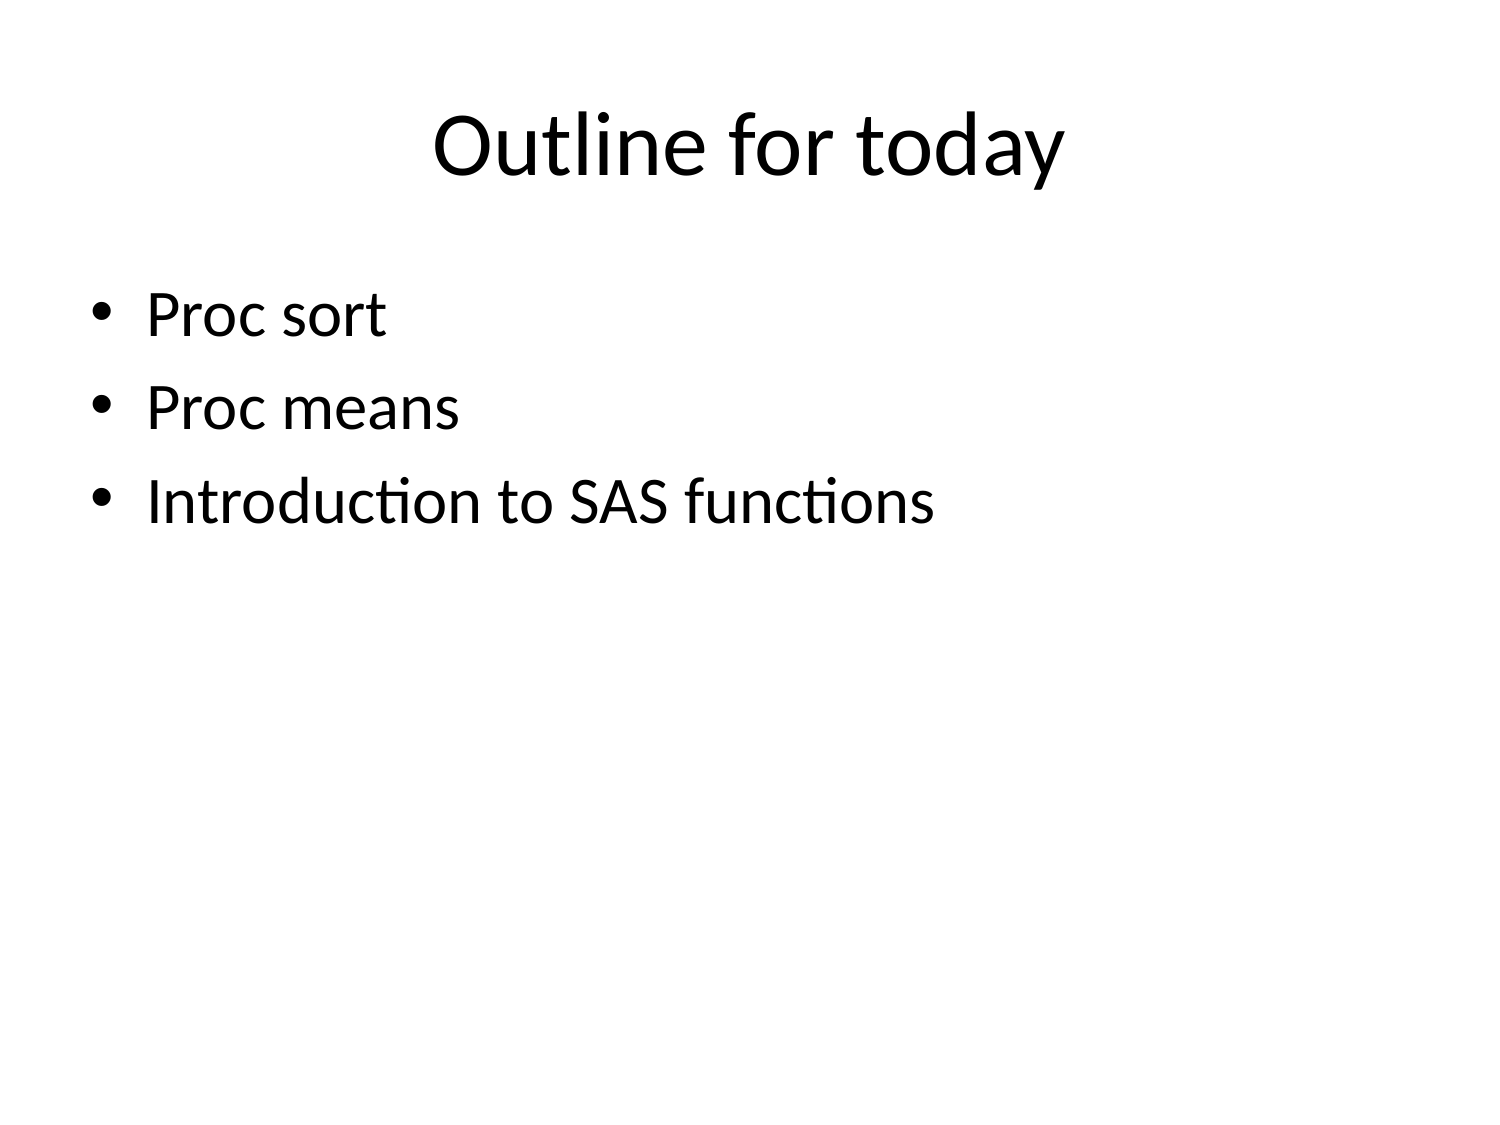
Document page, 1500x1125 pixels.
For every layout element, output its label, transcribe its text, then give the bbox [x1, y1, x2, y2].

title Outline for today [75, 45, 1425, 233]
list Proc sort Proc means Introduction to SAS functions [75, 262, 1425, 1005]
